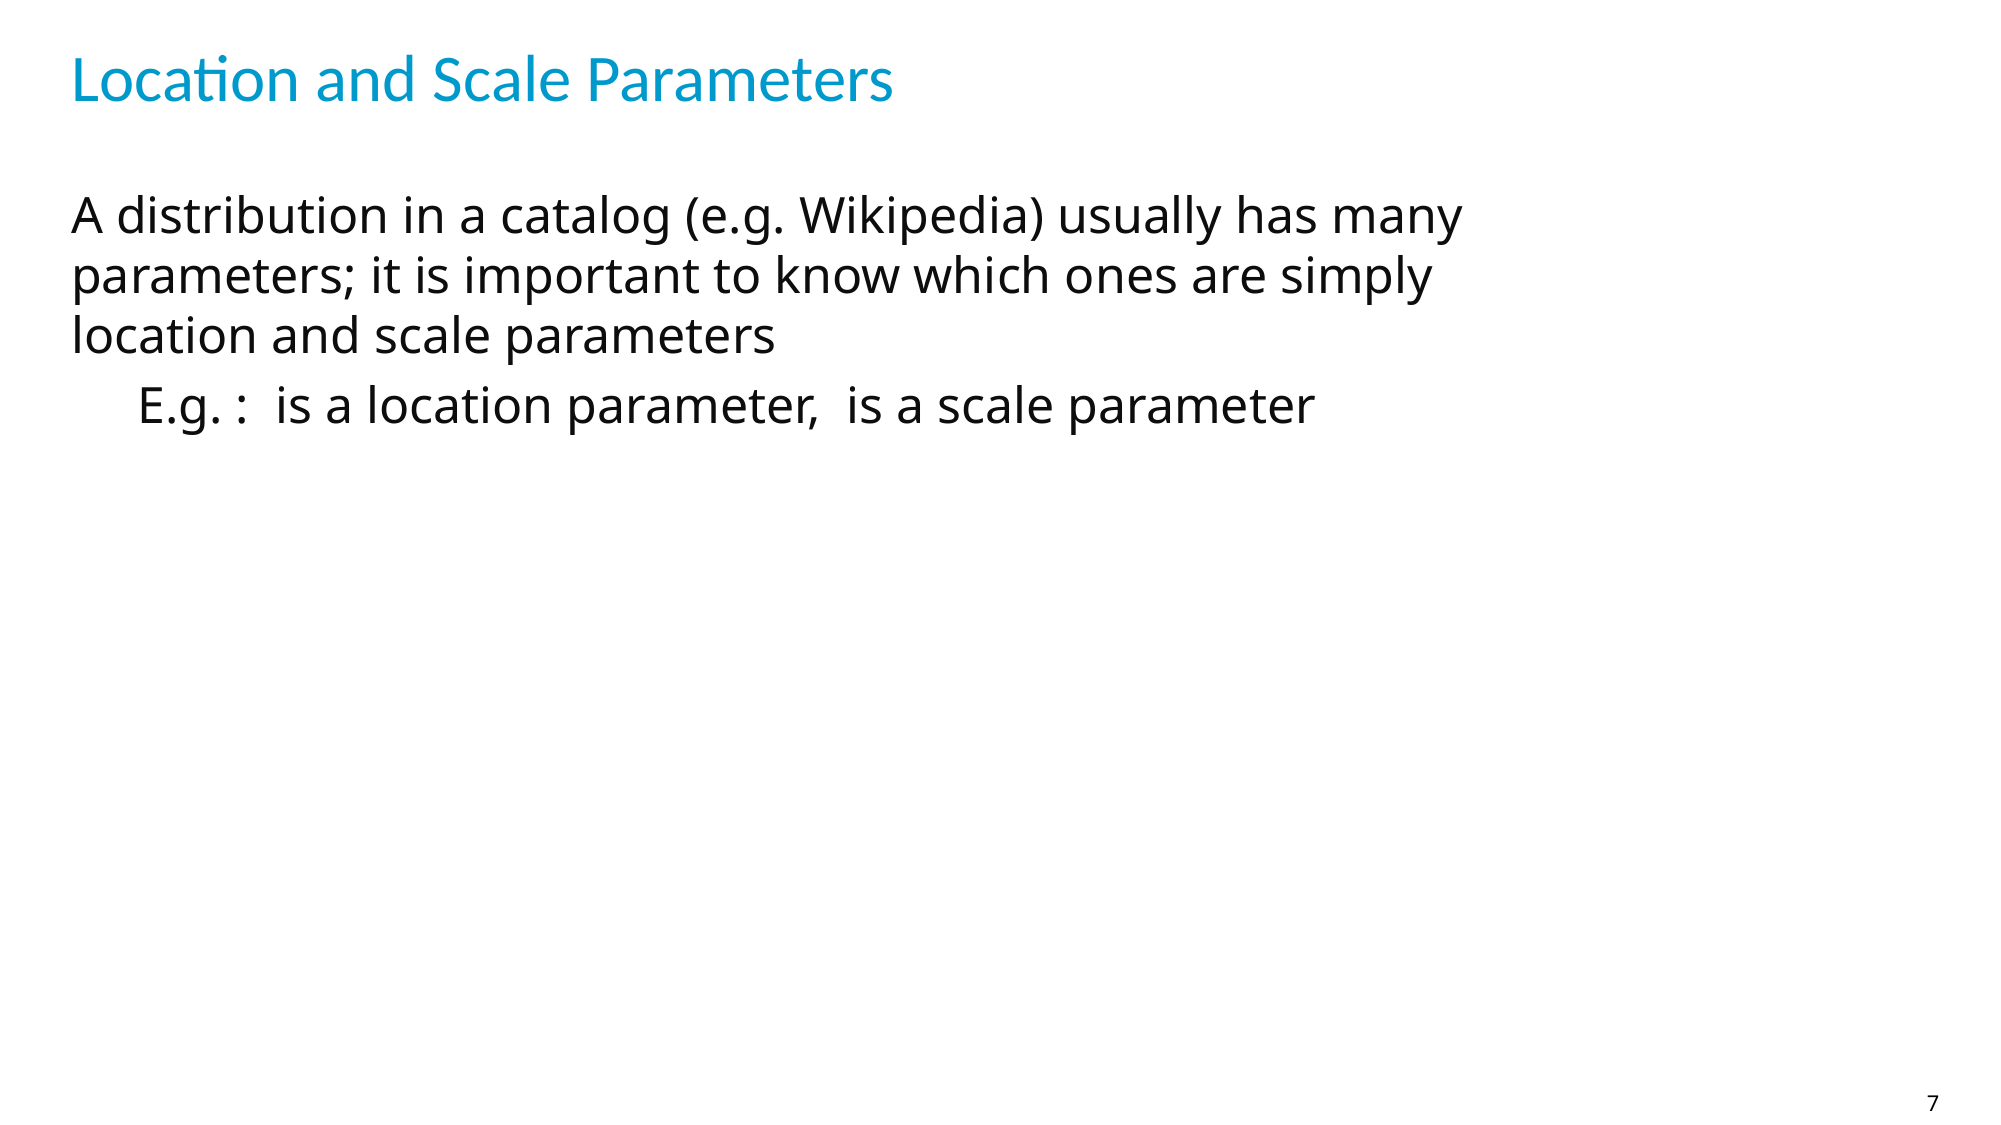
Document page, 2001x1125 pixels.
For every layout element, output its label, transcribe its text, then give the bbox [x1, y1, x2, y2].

title Location and Scale Parameters [56, 0, 1872, 150]
footer 7 [1866, 1082, 2000, 1125]
